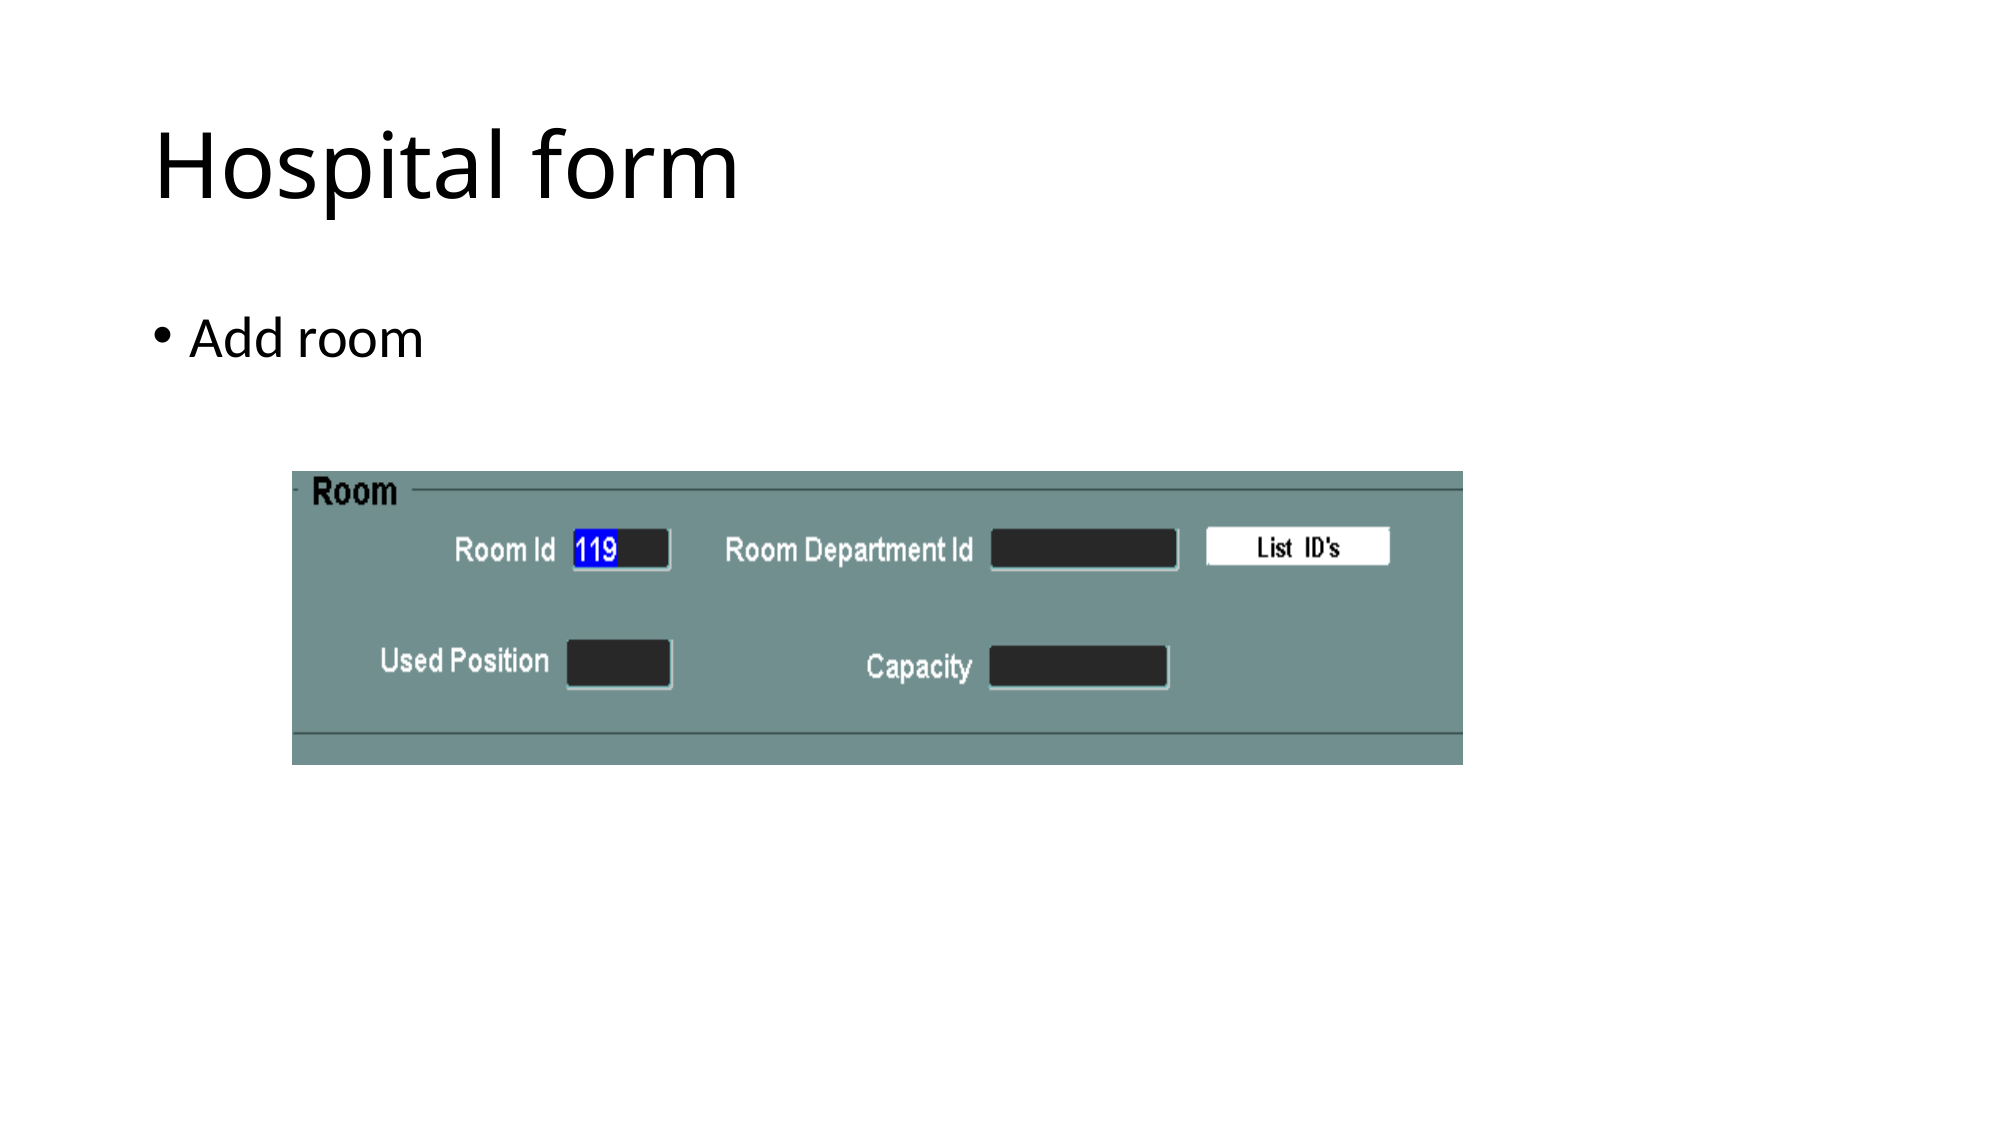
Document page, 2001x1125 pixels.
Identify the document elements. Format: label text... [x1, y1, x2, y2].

list Add room [137, 299, 1863, 1014]
title Hospital form [137, 59, 1863, 278]
picture [292, 471, 1463, 765]
